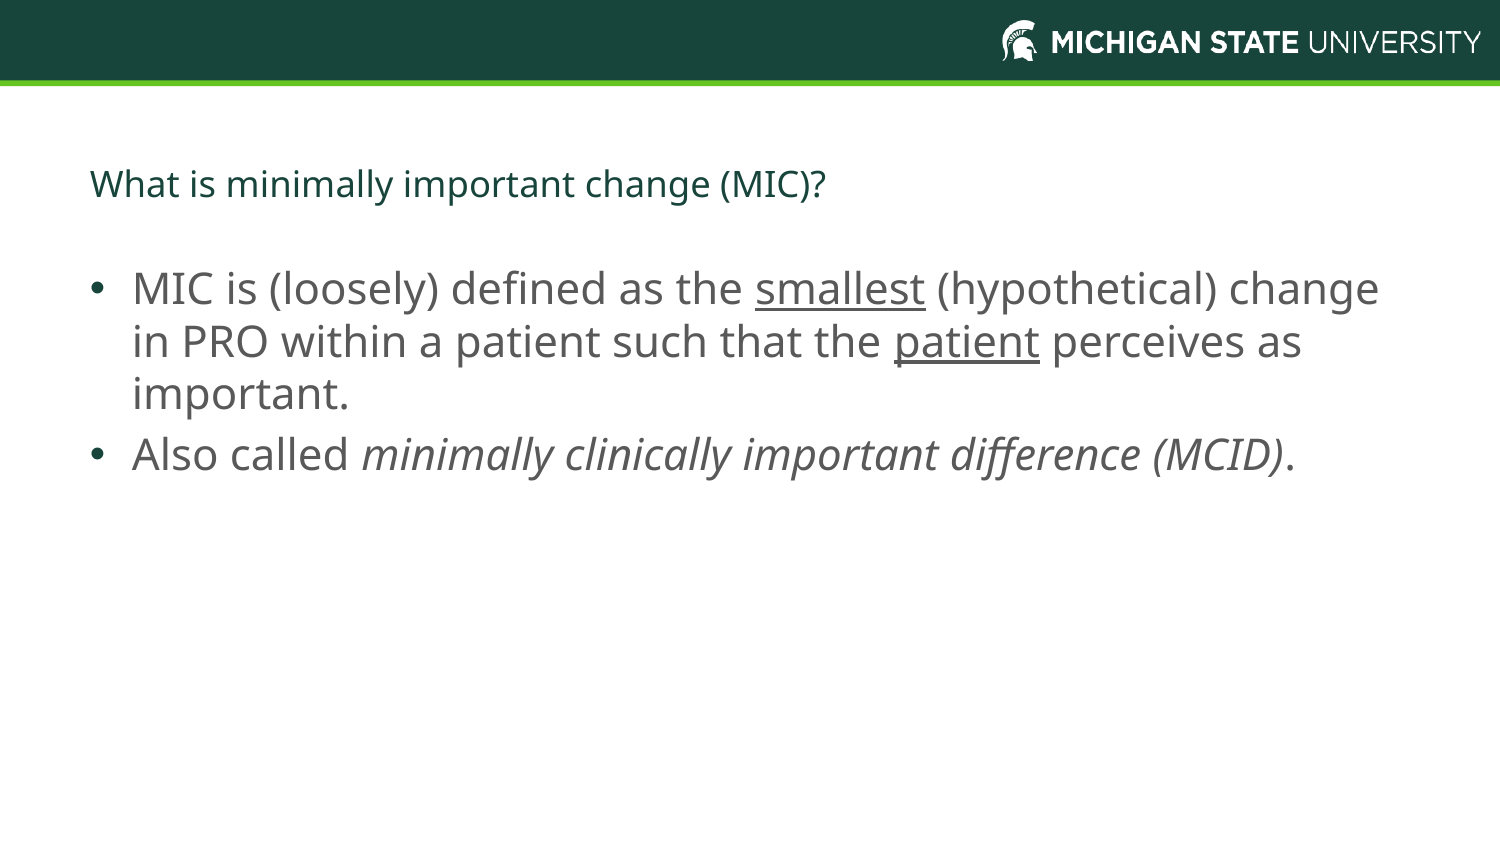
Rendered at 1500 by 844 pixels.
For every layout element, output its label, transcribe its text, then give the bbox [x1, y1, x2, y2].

title What is minimally important change (MIC)? [75, 153, 1425, 213]
list MIC is (loosely) defined as the smallest (hypothetical) change in PRO within a patient such that the patient perceives as important. Also called minimally clinically important difference (MCID). [75, 253, 1425, 754]
